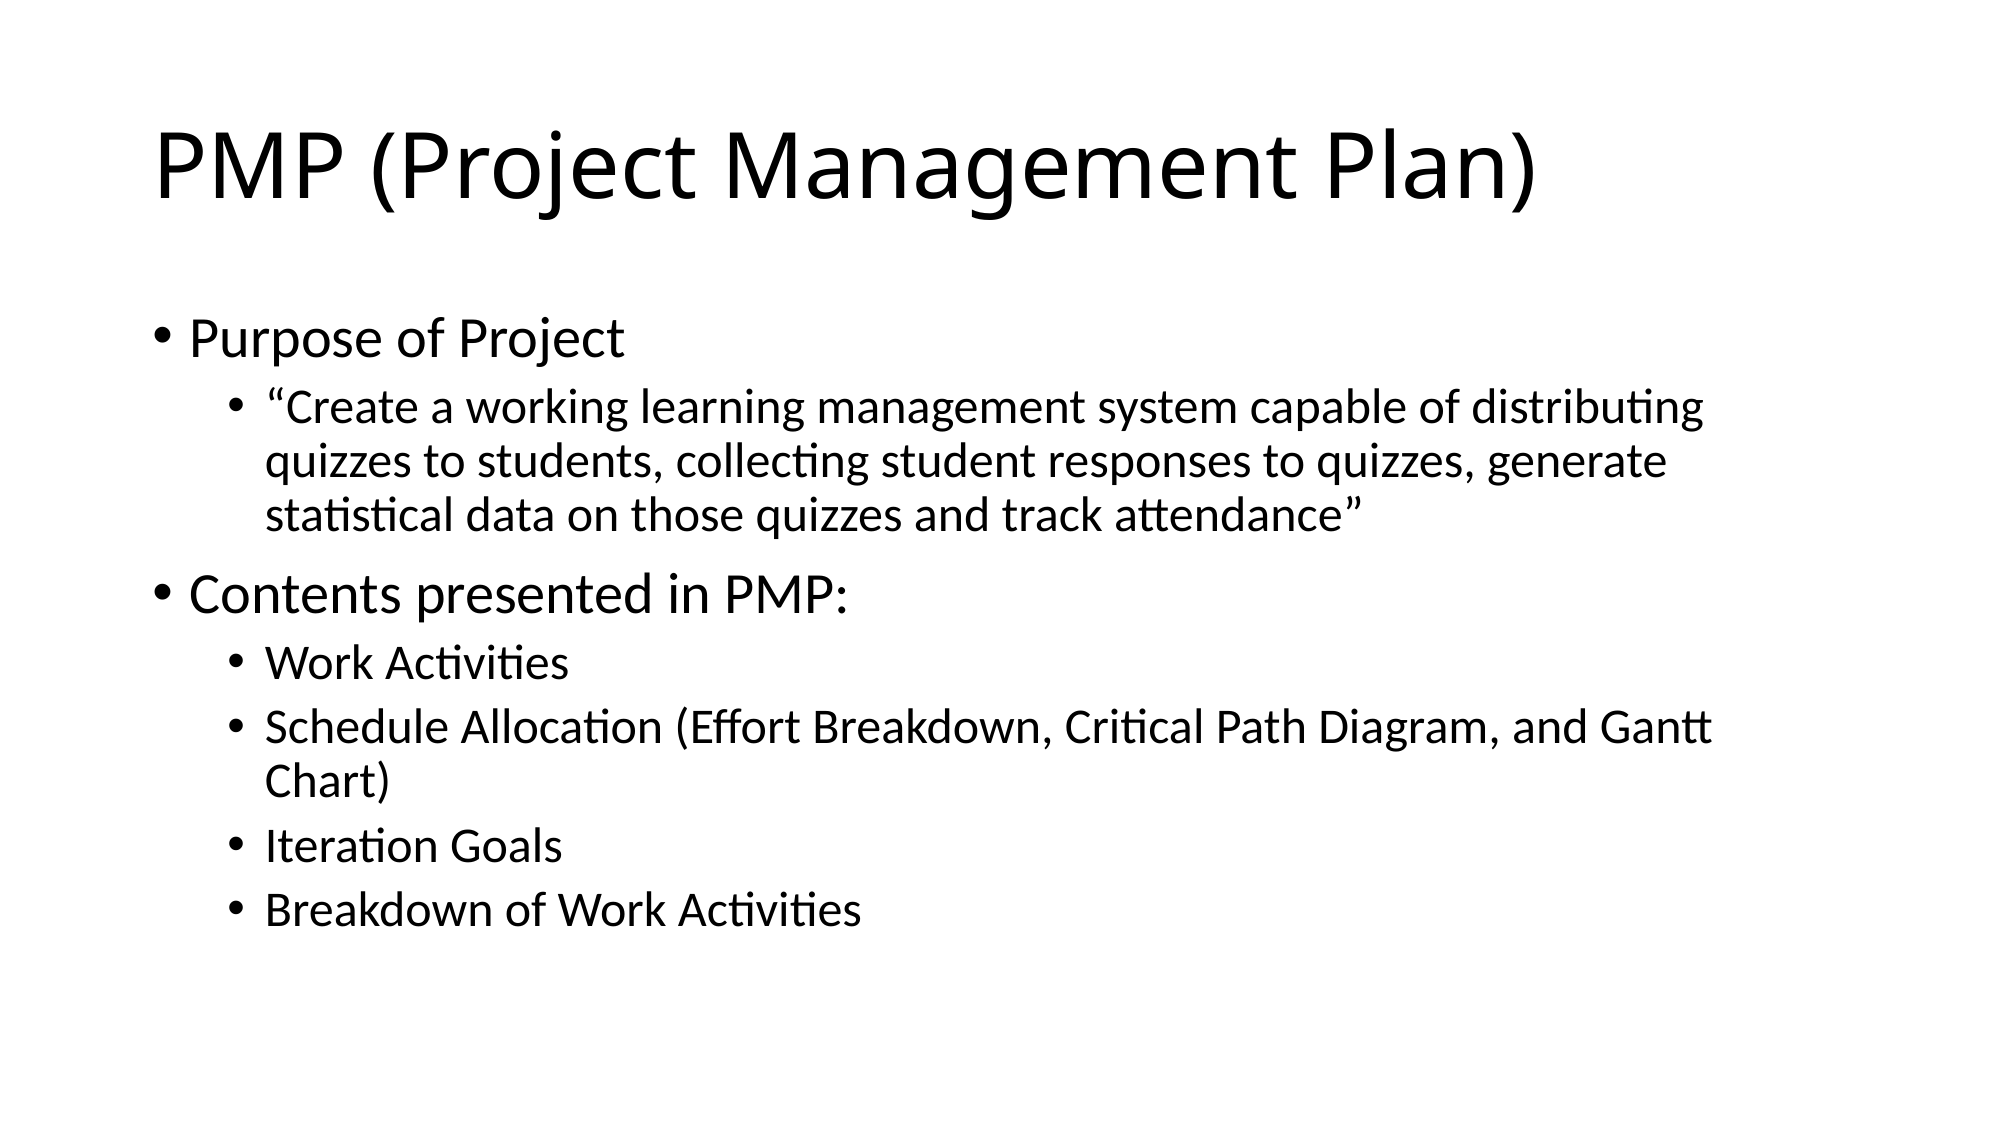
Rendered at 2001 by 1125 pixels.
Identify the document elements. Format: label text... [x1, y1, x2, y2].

title PMP (Project Management Plan) [137, 59, 1863, 278]
list Purpose of Project “Create a working learning management system capable of distributing quizzes to students, collecting student responses to quizzes, generate statistical data on those quizzes and track attendance” Contents presented in PMP: Work Activities Schedule Allocation (Effort Breakdown, Critical Path Diagram, and Gantt Chart) Iteration Goals Breakdown of Work Activities [137, 299, 1863, 1014]
